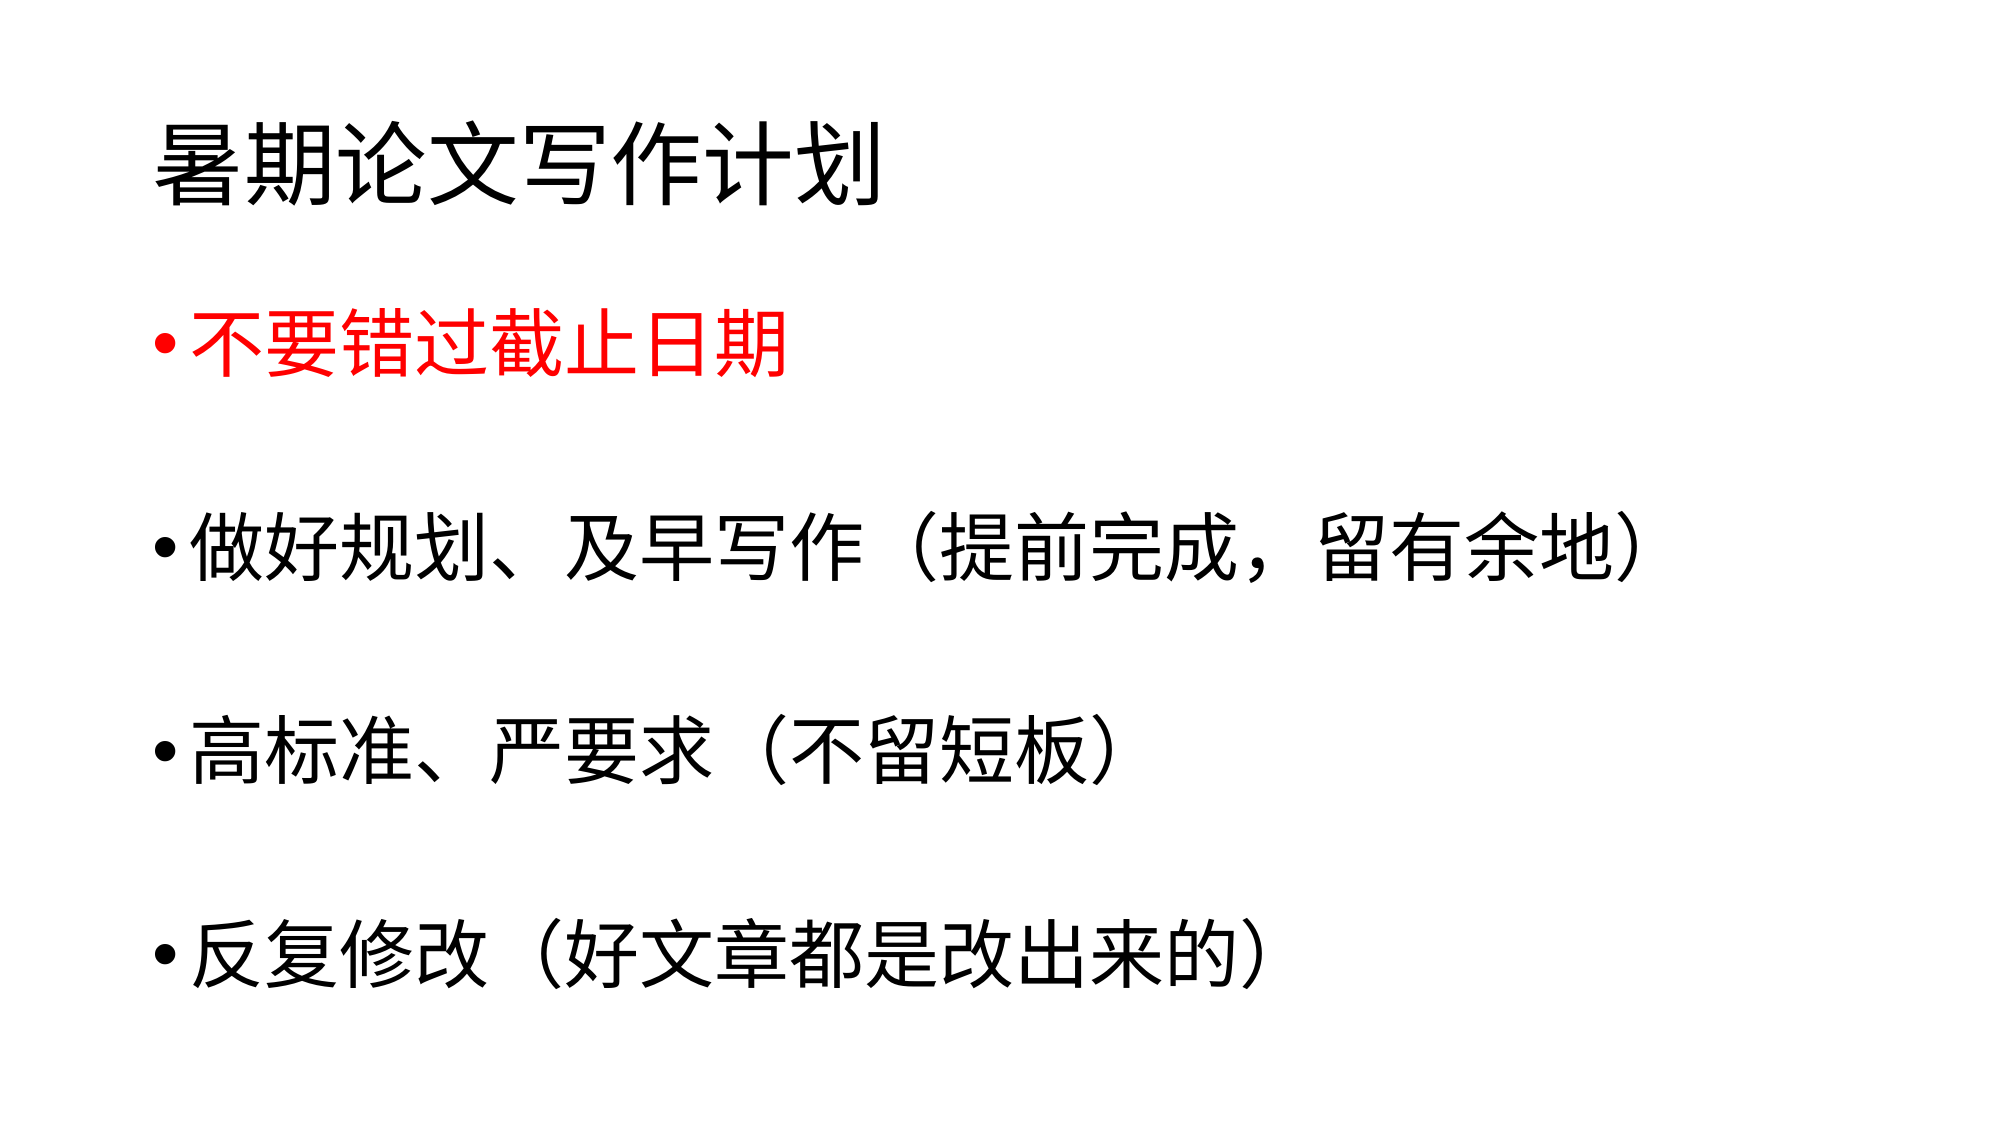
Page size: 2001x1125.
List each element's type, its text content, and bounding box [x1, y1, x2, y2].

list 不要错过截止日期 做好规划、及早写作（提前完成，留有余地） 高标准、严要求（不留短板） 反复修改（好文章都是改出来的） [137, 299, 1863, 1014]
title 暑期论文写作计划 [137, 59, 1863, 278]
